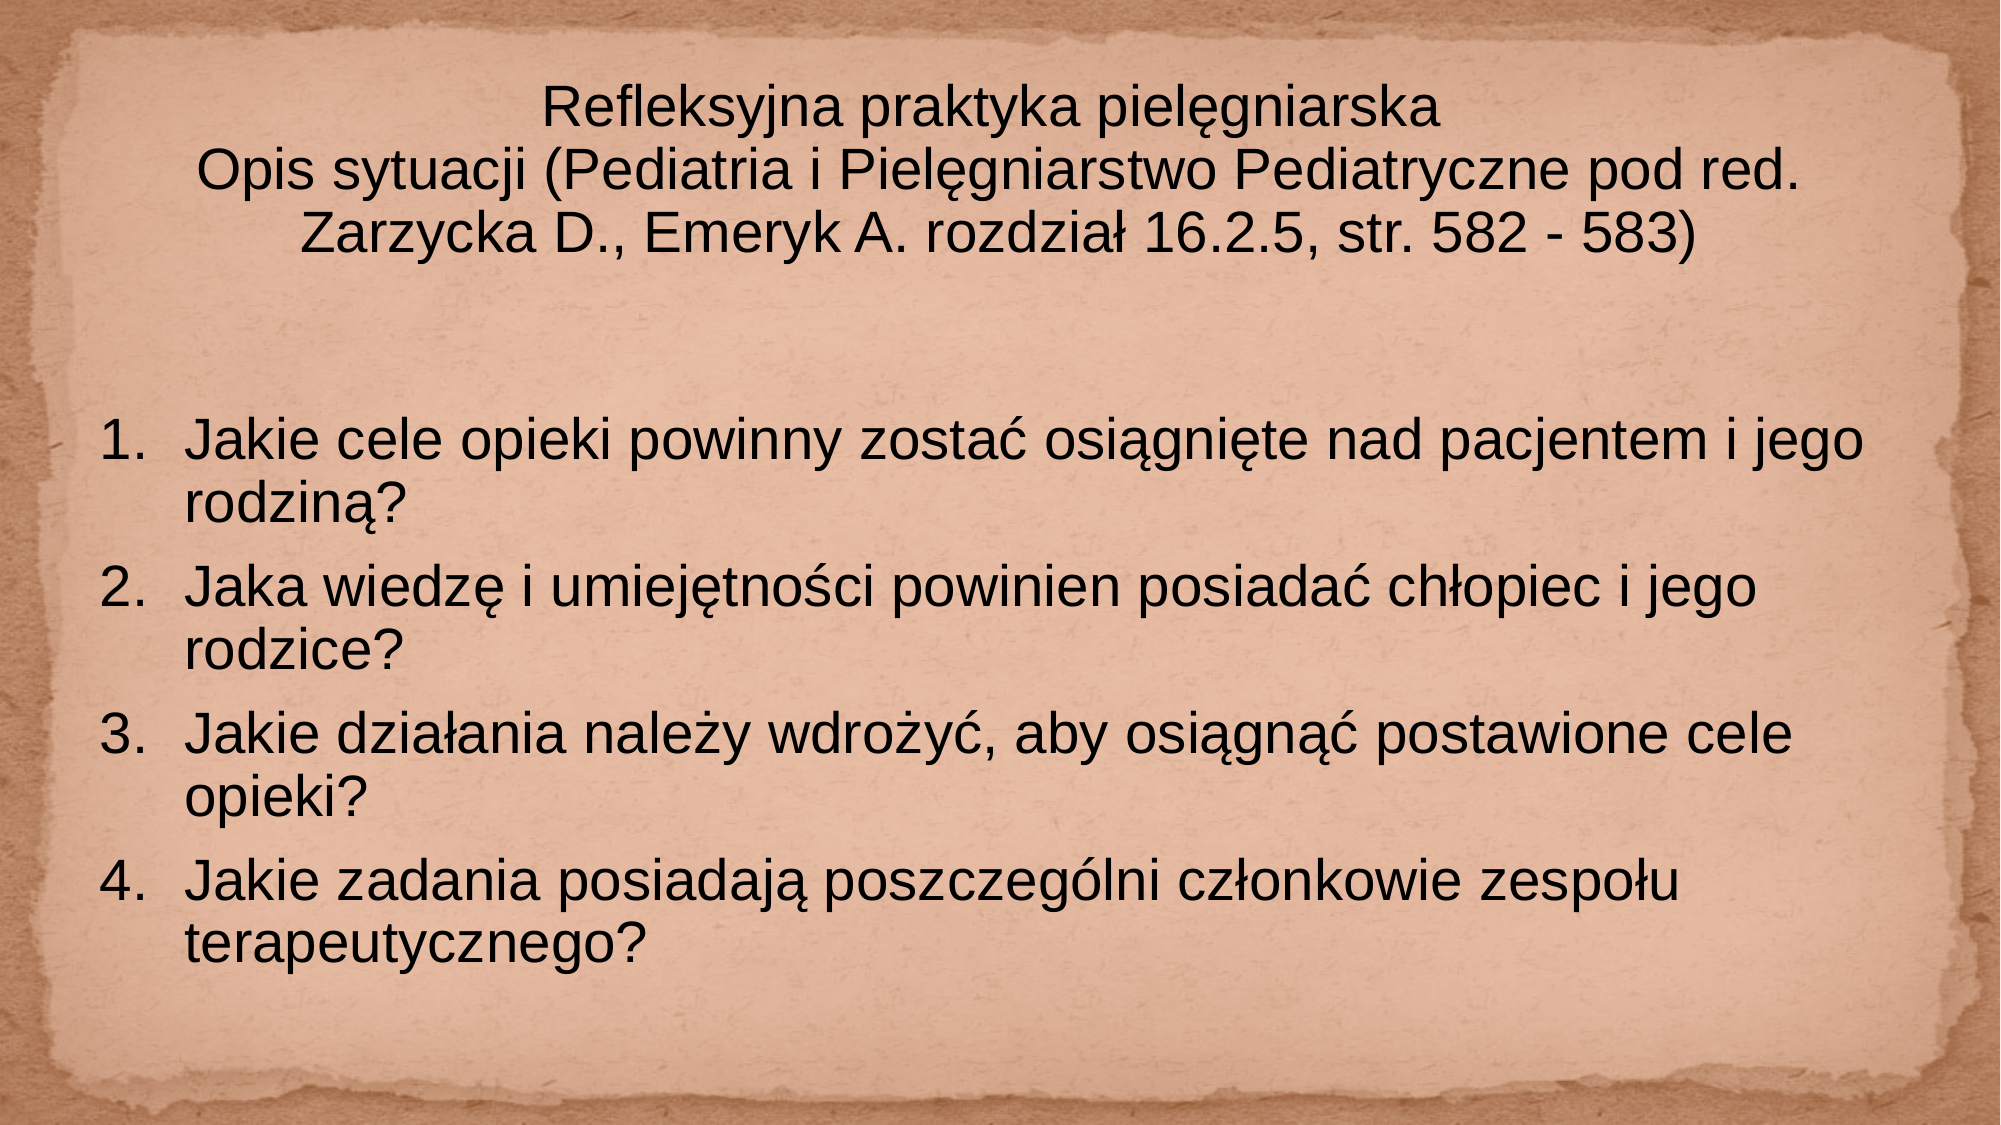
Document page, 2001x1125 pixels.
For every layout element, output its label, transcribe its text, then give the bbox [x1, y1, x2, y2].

title Refleksyjna praktyka pielęgniarska Opis sytuacji (Pediatria i Pielęgniarstwo Pediatryczne pod red. Zarzycka D., Emeryk A. rozdział 16.2.5, str. 582 - 583) [99, 24, 1900, 386]
picture [0, 0, 2001, 1125]
subtitle Jakie cele opieki powinny zostać osiągnięte nad pacjentem i jego rodziną? Jaka wiedzę i umiejętności powinien posiadać chłopiec i jego rodzice? Jakie działania należy wdrożyć, aby osiągnąć postawione cele opieki? Jakie zadania posiadają poszczególni członkowie zespołu terapeutycznego? [99, 468, 1900, 1000]
